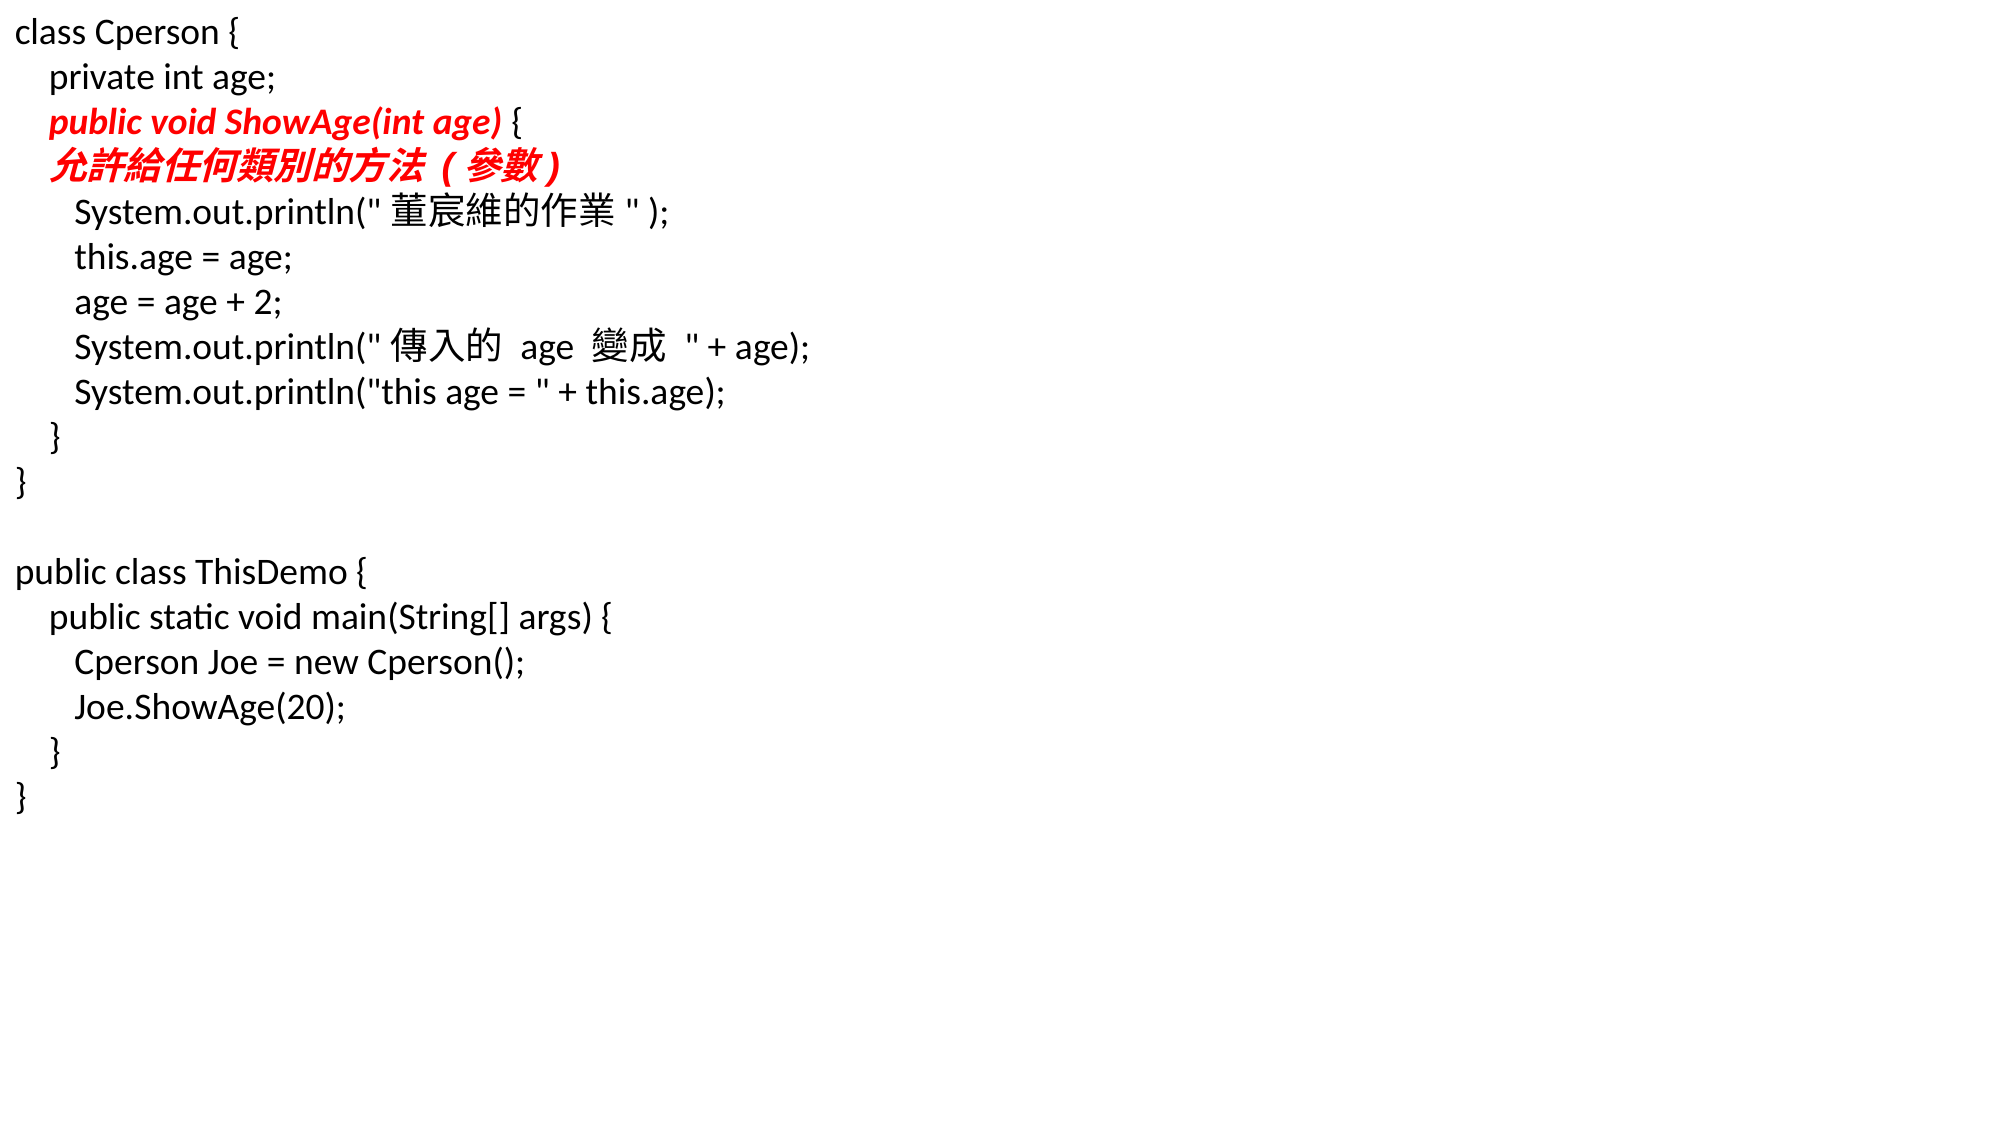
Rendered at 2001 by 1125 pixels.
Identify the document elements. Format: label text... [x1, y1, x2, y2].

text_box class Cperson { private int age; public void ShowAge(int age) { 允許給任何類別的方法 (參數) System.out.println("董宸維的作業" ); this.age = age; age = age + 2; System.out.println("傳入的 age 變成 " + age); System.out.println("this age = " + this.age); } } public class ThisDemo { public static void main(String[] args) { Cperson Joe = new Cperson(); Joe.ShowAge(20); } } [0, 0, 868, 825]
